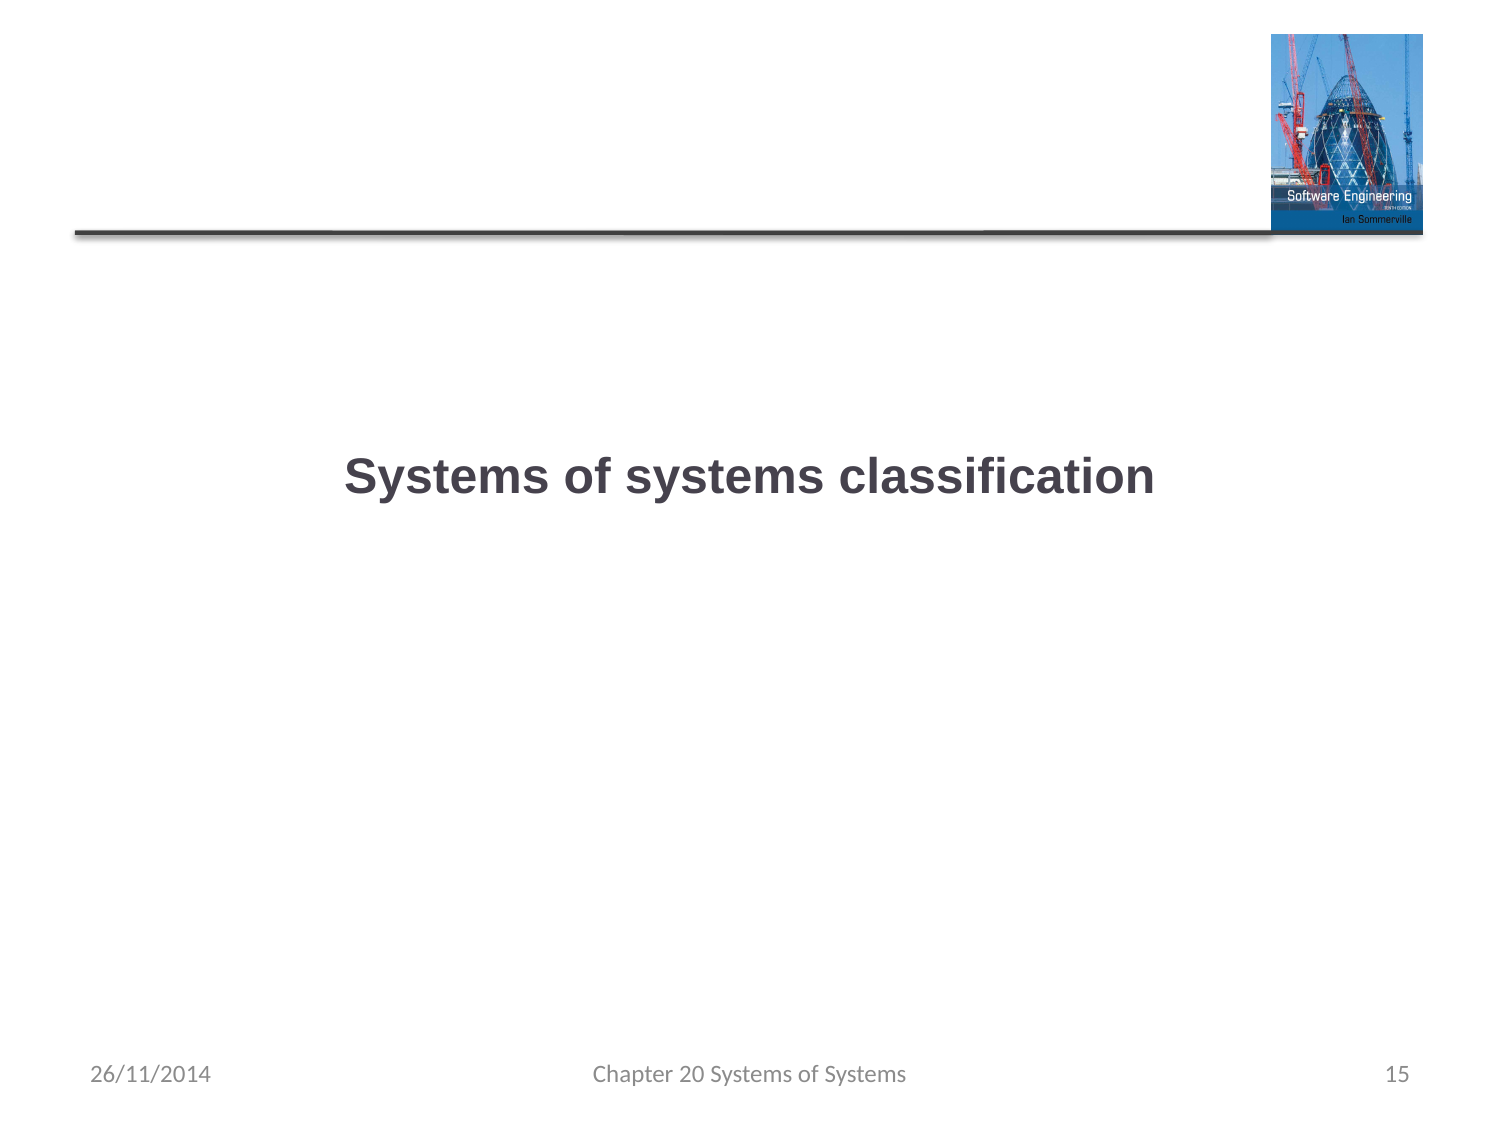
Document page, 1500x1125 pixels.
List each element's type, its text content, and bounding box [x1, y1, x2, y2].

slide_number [75, 1042, 425, 1103]
slide_number 15 [1074, 1042, 1425, 1103]
footer Chapter 20 Systems of Systems [512, 1042, 988, 1103]
picture [1271, 34, 1423, 230]
title Systems of systems classification [74, 379, 1426, 568]
